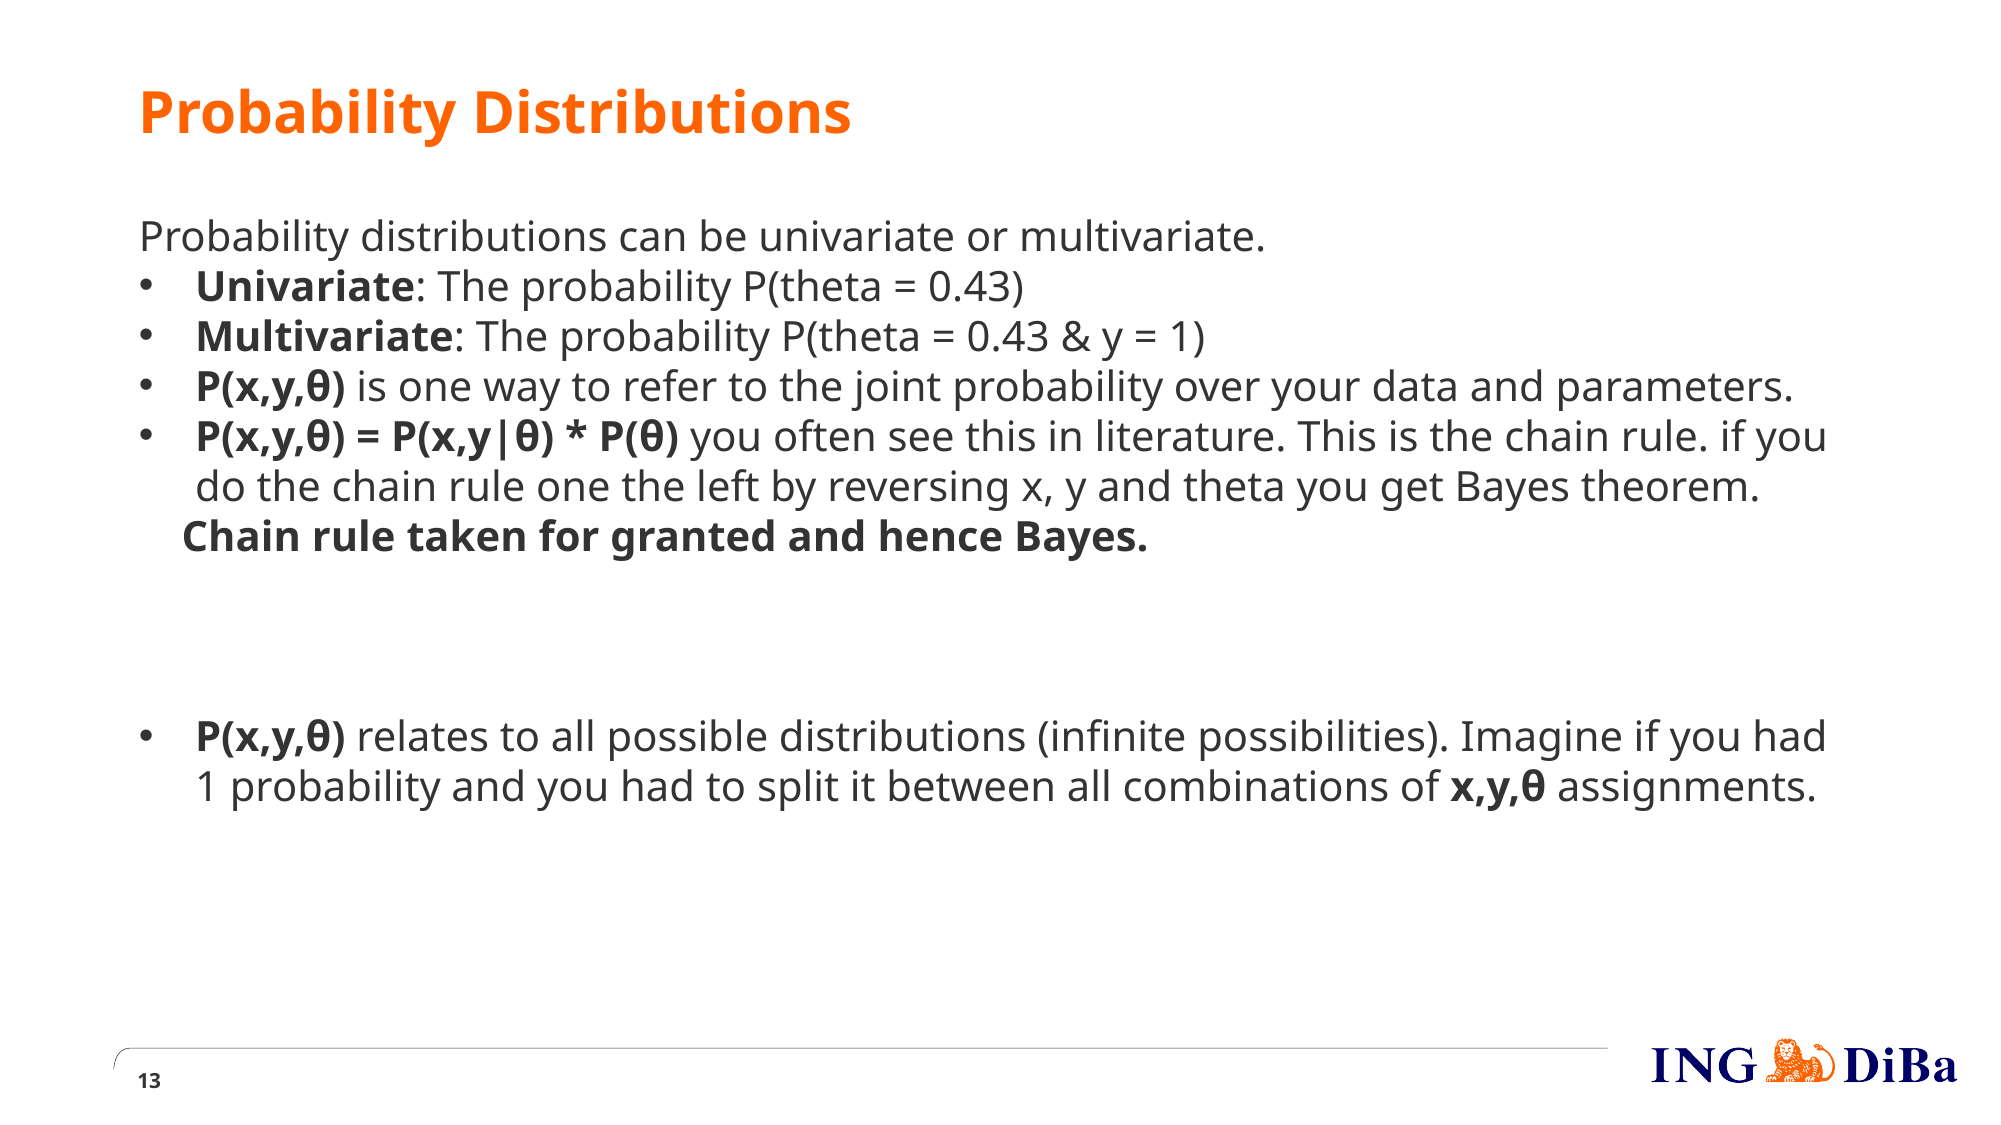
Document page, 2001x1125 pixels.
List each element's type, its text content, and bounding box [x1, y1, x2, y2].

text_box Probability distributions can be univariate or multivariate. Univariate: The probability P(theta = 0.43) Multivariate: The probability P(theta = 0.43 & y = 1) P(x,y,θ) is one way to refer to the joint probability over your data and parameters. P(x,y,θ) = P(x,y|θ) * P(θ) you often see this in literature. This is the chain rule. if you do the chain rule one the left by reversing x, y and theta you get Bayes theorem. Chain rule taken for granted and hence Bayes. P(x,y,θ) relates to all possible distributions (infinite possibilities). Imagine if you had 1 probability and you had to split it between all combinations of x,y,θ assignments. [138, 209, 1859, 1017]
text_box 1 [137, 1066, 219, 1097]
text_box Probability Distributions [138, 46, 1859, 186]
picture [1650, 1036, 1958, 1084]
